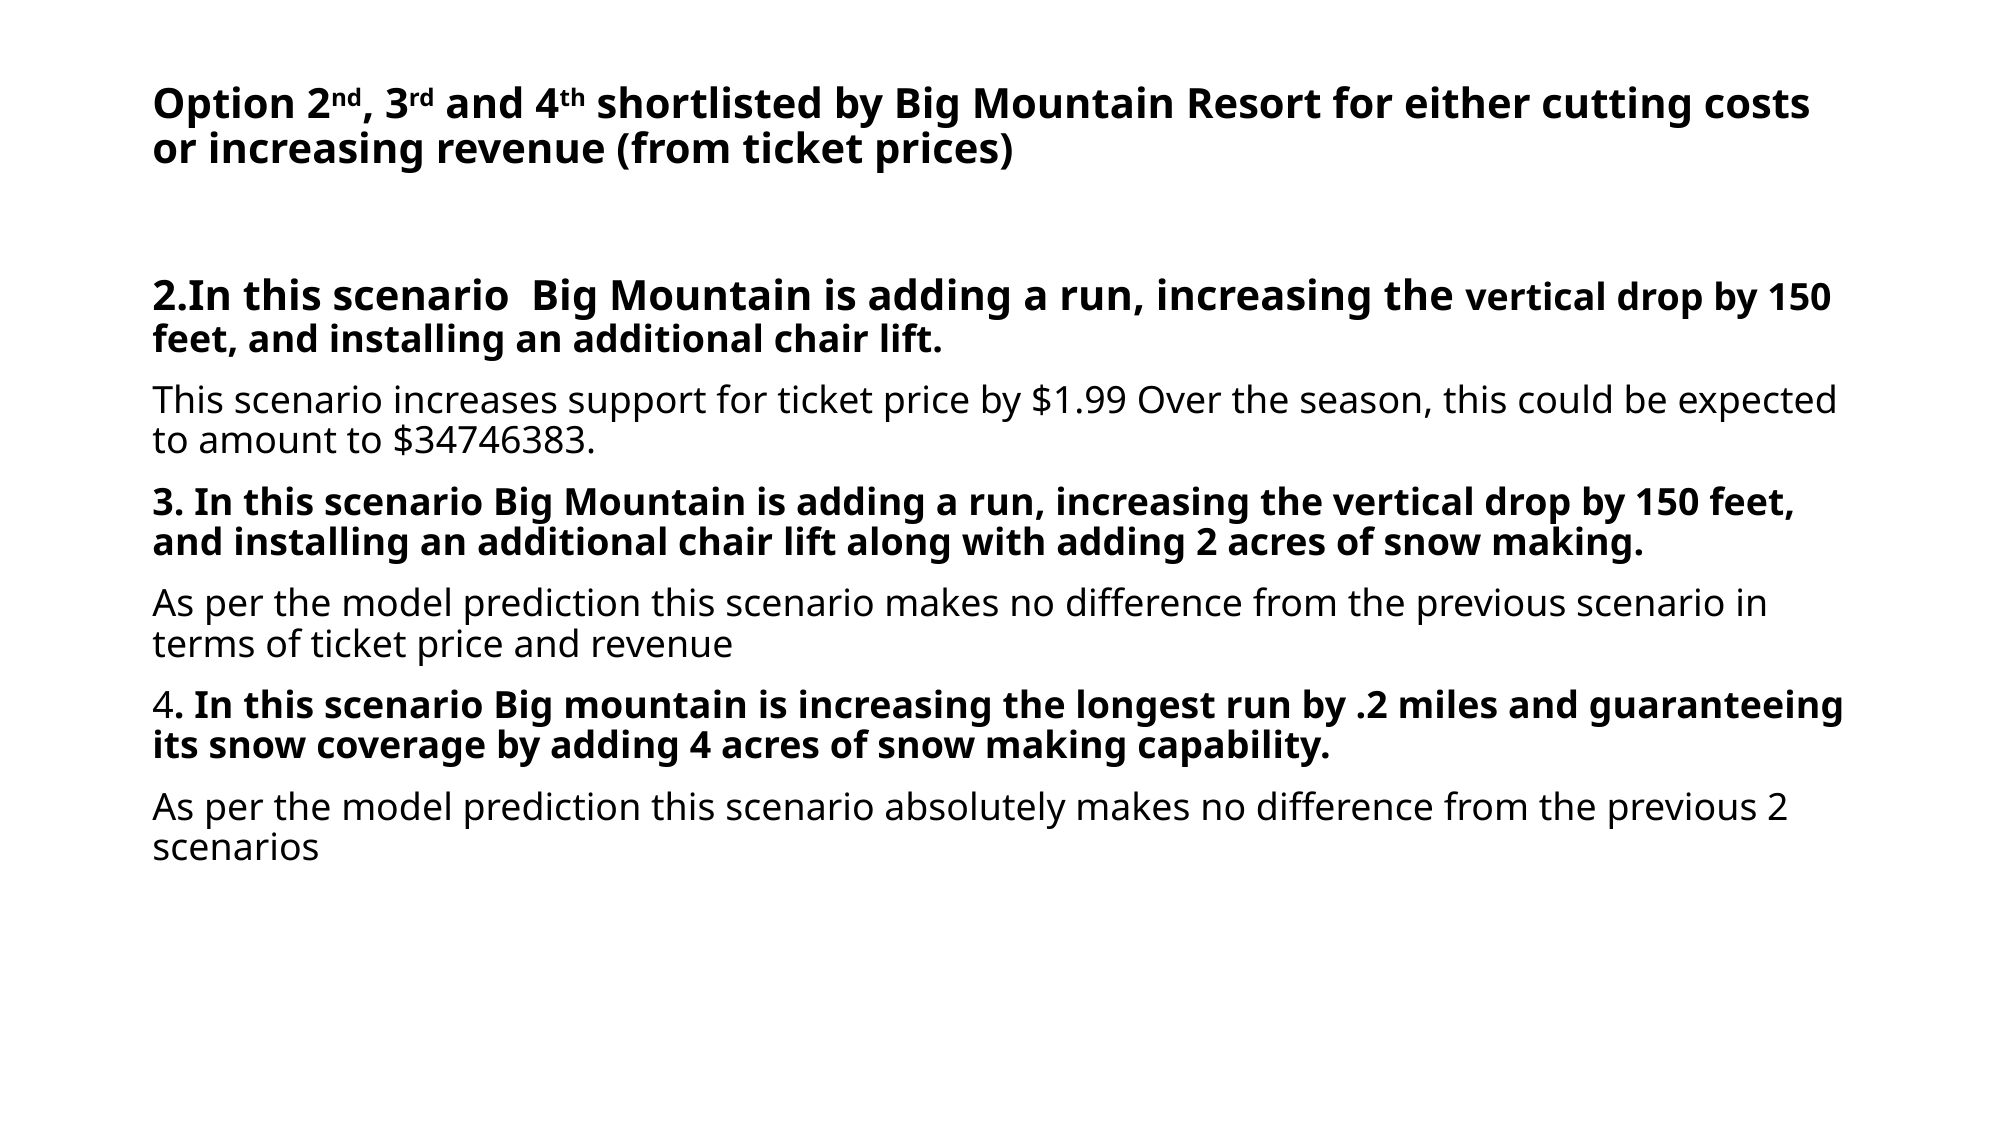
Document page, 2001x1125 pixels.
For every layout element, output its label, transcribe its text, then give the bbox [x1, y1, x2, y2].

title Option 2nd, 3rd and 4th shortlisted by Big Mountain Resort for either cutting costs or increasing revenue (from ticket prices) [137, 59, 1863, 196]
list 2.In this scenario Big Mountain is adding a run, increasing the vertical drop by 150 feet, and installing an additional chair lift. This scenario increases support for ticket price by $1.99 Over the season, this could be expected to amount to $34746383. 3. In this scenario Big Mountain is adding a run, increasing the vertical drop by 150 feet, and installing an additional chair lift along with adding 2 acres of snow making. As per the model prediction this scenario makes no difference from the previous scenario in terms of ticket price and revenue 4. In this scenario Big mountain is increasing the longest run by .2 miles and guaranteeing its snow coverage by adding 4 acres of snow making capability. As per the model prediction this scenario absolutely makes no difference from the previous 2 scenarios [137, 196, 1863, 1014]
